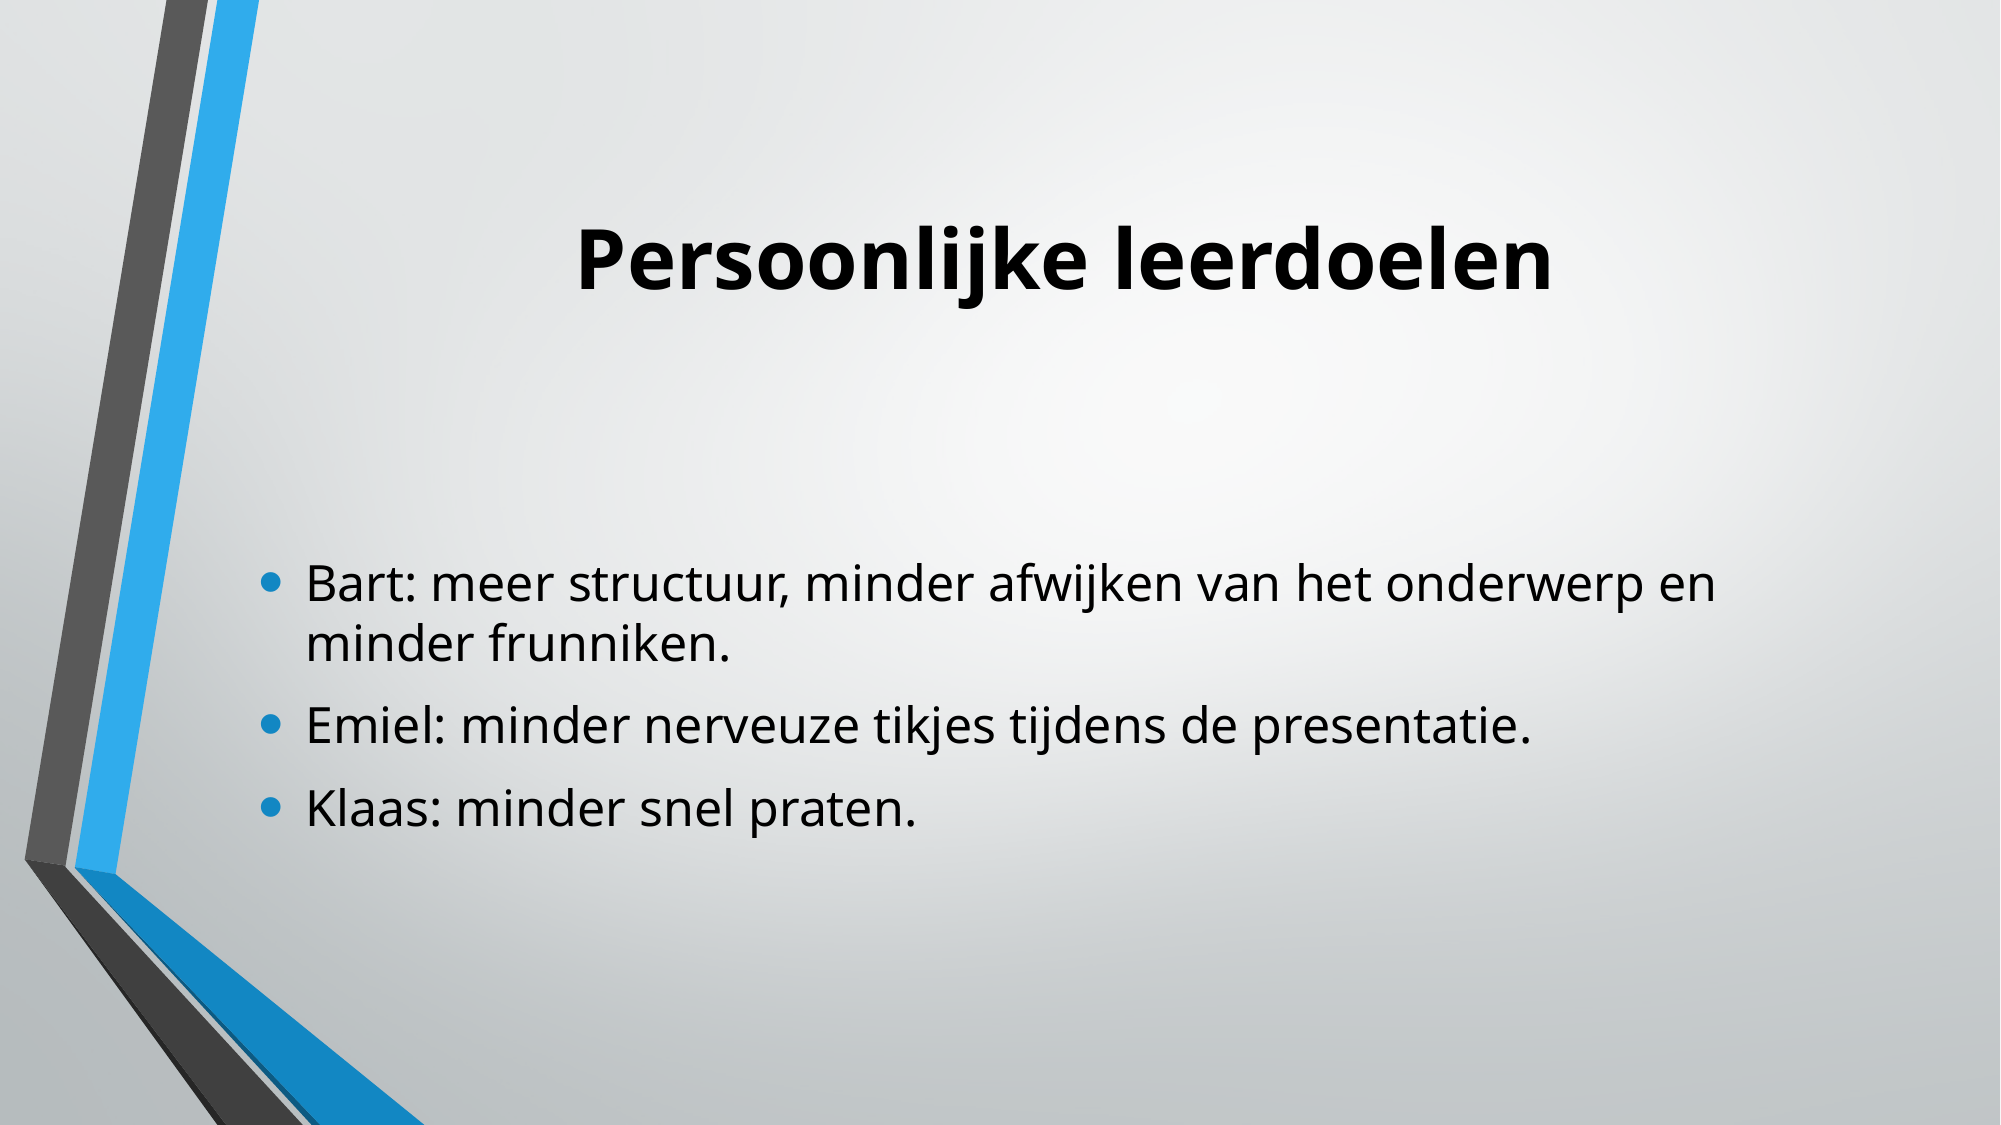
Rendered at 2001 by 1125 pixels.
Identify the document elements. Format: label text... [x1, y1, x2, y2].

list Bart: meer structuur, minder afwijken van het onderwerp en minder frunniken. Emiel: minder nerveuze tikjes tijdens de presentatie. Klaas: minder snel praten. [243, 437, 1887, 950]
title Persoonlijke leerdoelen [243, 112, 1887, 400]
